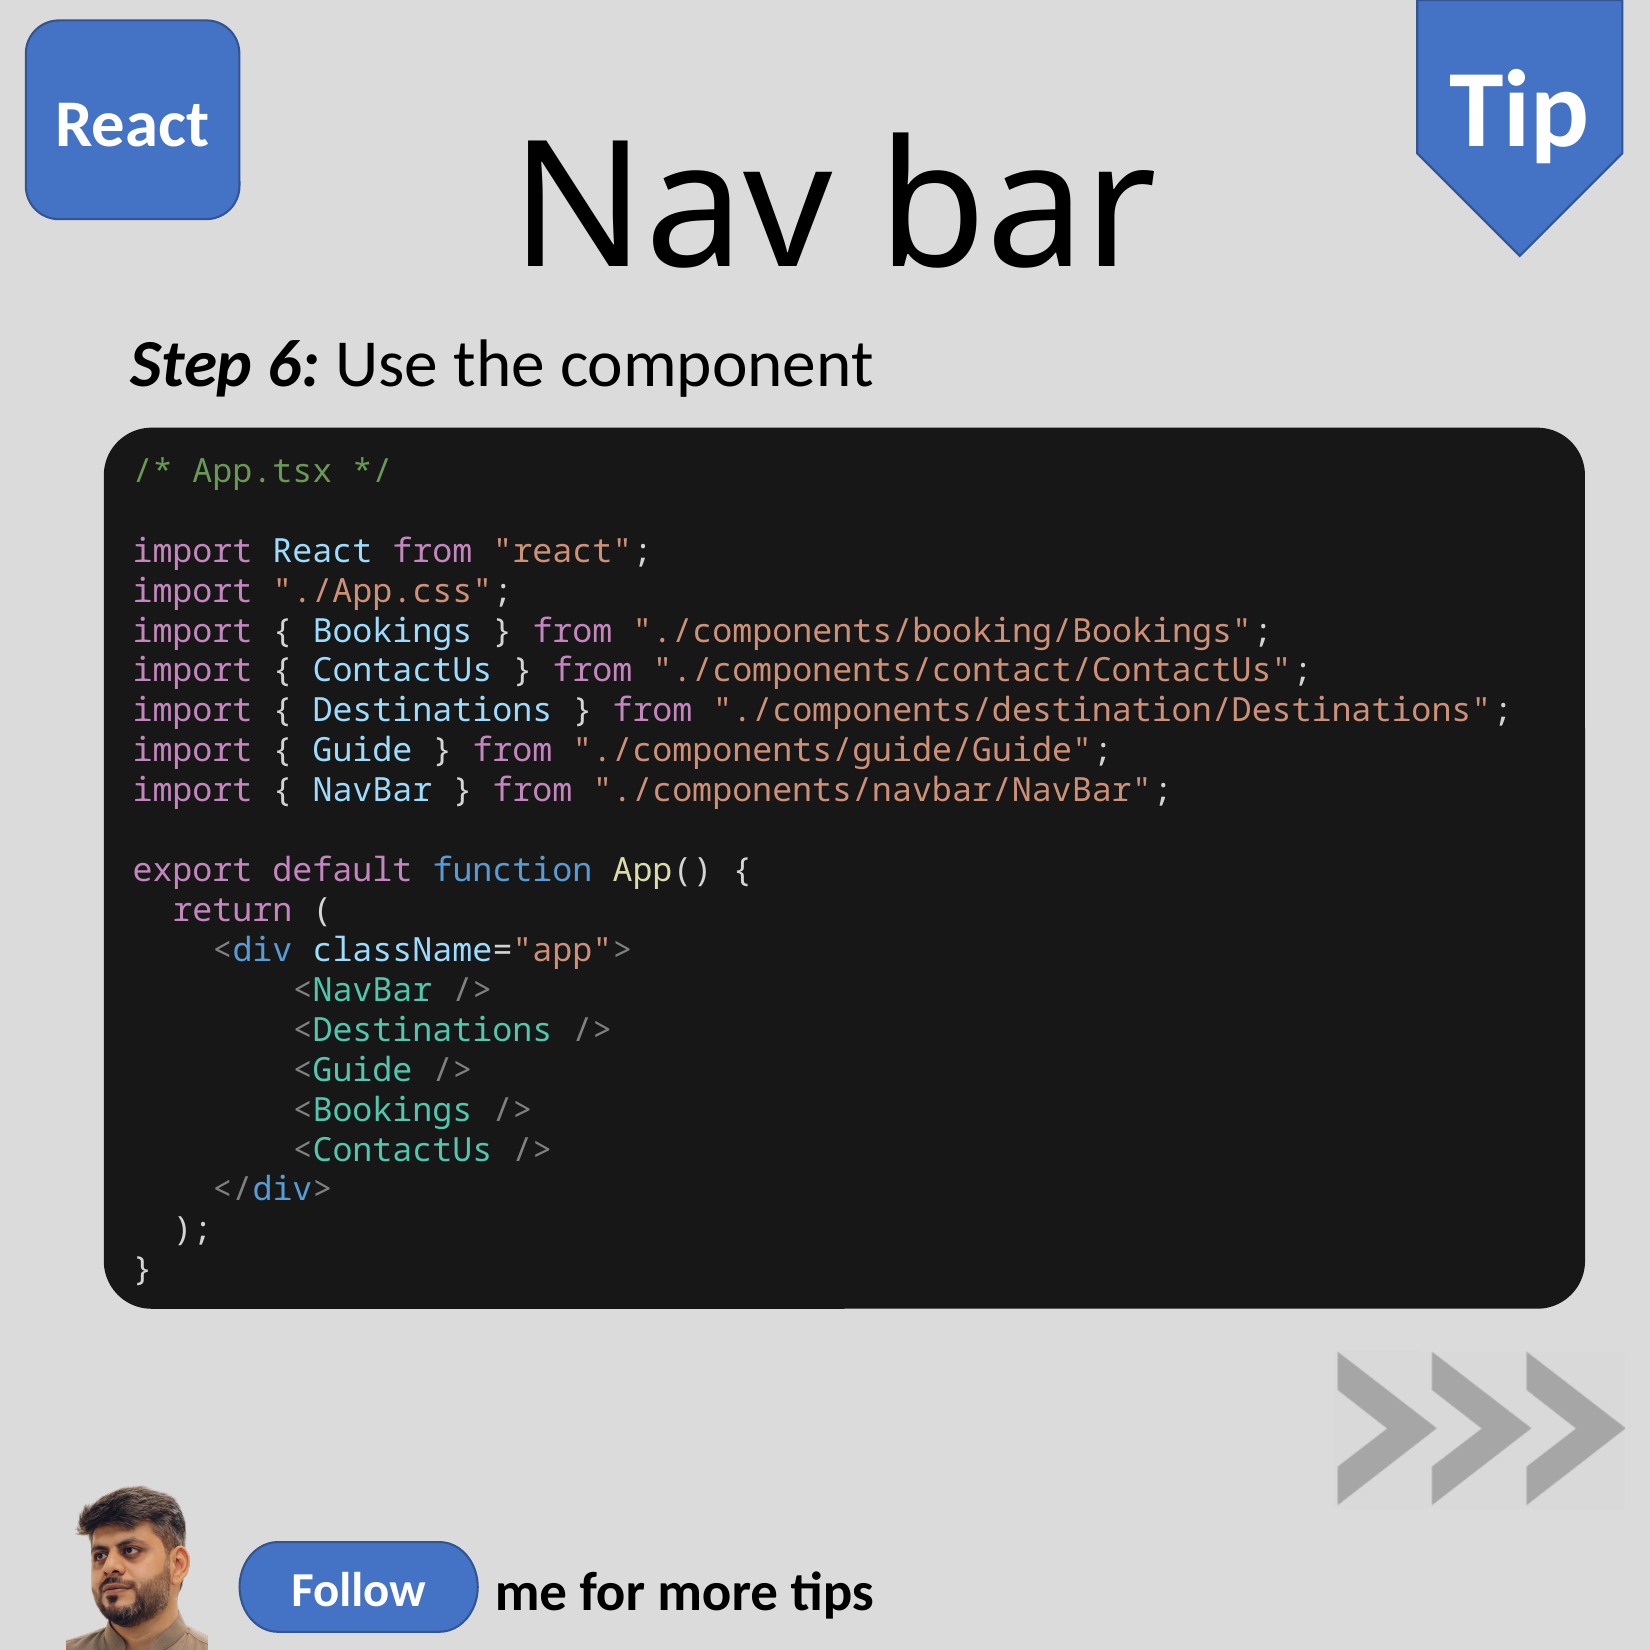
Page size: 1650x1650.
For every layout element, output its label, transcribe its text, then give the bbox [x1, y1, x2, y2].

text_box Step 6: Use the component [115, 311, 1539, 408]
text_box /* App.tsx */ import React from "react"; import "./App.css"; import { Bookings } from "./components/booking/Bookings"; import { ContactUs } from "./components/contact/ContactUs"; import { Destinations } from "./components/destination/Destinations"; import { Guide } from "./components/guide/Guide"; import { NavBar } from "./components/navbar/NavBar"; export default function App() { return ( <div className="app"> <NavBar /> <Destinations /> <Guide /> <Bookings /> <ContactUs /> </div> ); } [103, 427, 1586, 1309]
text_box Tip [1416, 0, 1624, 258]
text_box me for more tips [480, 1548, 890, 1629]
text_box Nav bar [258, 83, 1411, 310]
picture [65, 1478, 208, 1650]
text_box React [24, 19, 241, 221]
picture [1334, 1350, 1625, 1510]
text_box Follow [238, 1541, 479, 1633]
